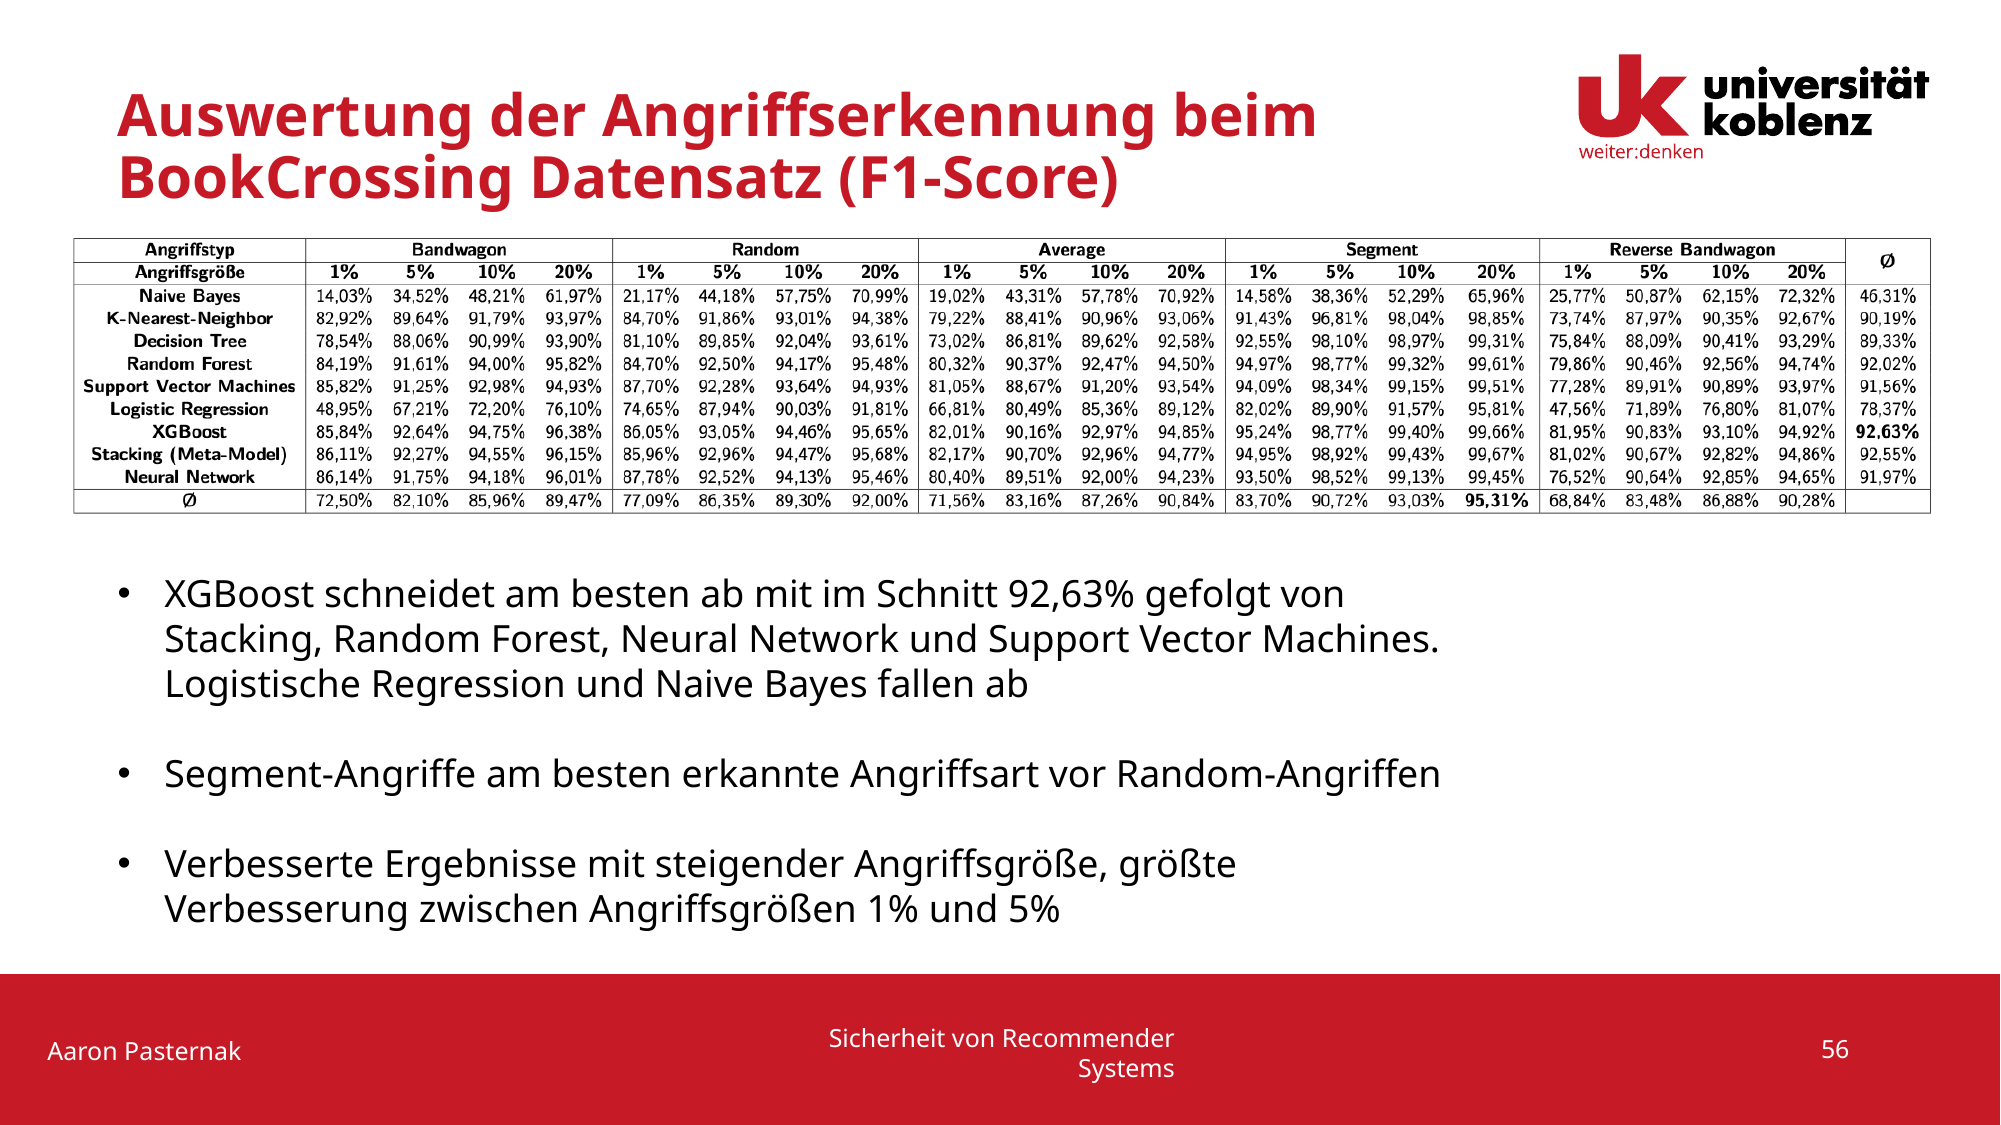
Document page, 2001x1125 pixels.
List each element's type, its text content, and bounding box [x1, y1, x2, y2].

text_box 56 [1414, 1020, 1865, 1081]
picture [64, 235, 1936, 515]
text_box XGBoost schneidet am besten ab mit im Schnitt 92,63% gefolgt von Stacking, Random Forest, Neural Network und Support Vector Machines. Logistische Regression und Naive Bayes fallen ab Segment-Angriffe am besten erkannte Angriffsart vor Random-Angriffen Verbesserte Ergebnisse mit steigender Angriffsgröße, größte Verbesserung zwischen Angriffsgrößen 1% und 5% [102, 562, 1494, 917]
text_box [0, 974, 2000, 1125]
text_box Sicherheit von Recommender Systems [740, 1022, 1191, 1083]
text_box Aaron Pasternak [0, 1020, 257, 1081]
title Auswertung der Angriffserkennung beim BookCrossing Datensatz (F1-Score) [102, 59, 1828, 235]
picture [1577, 53, 1930, 160]
